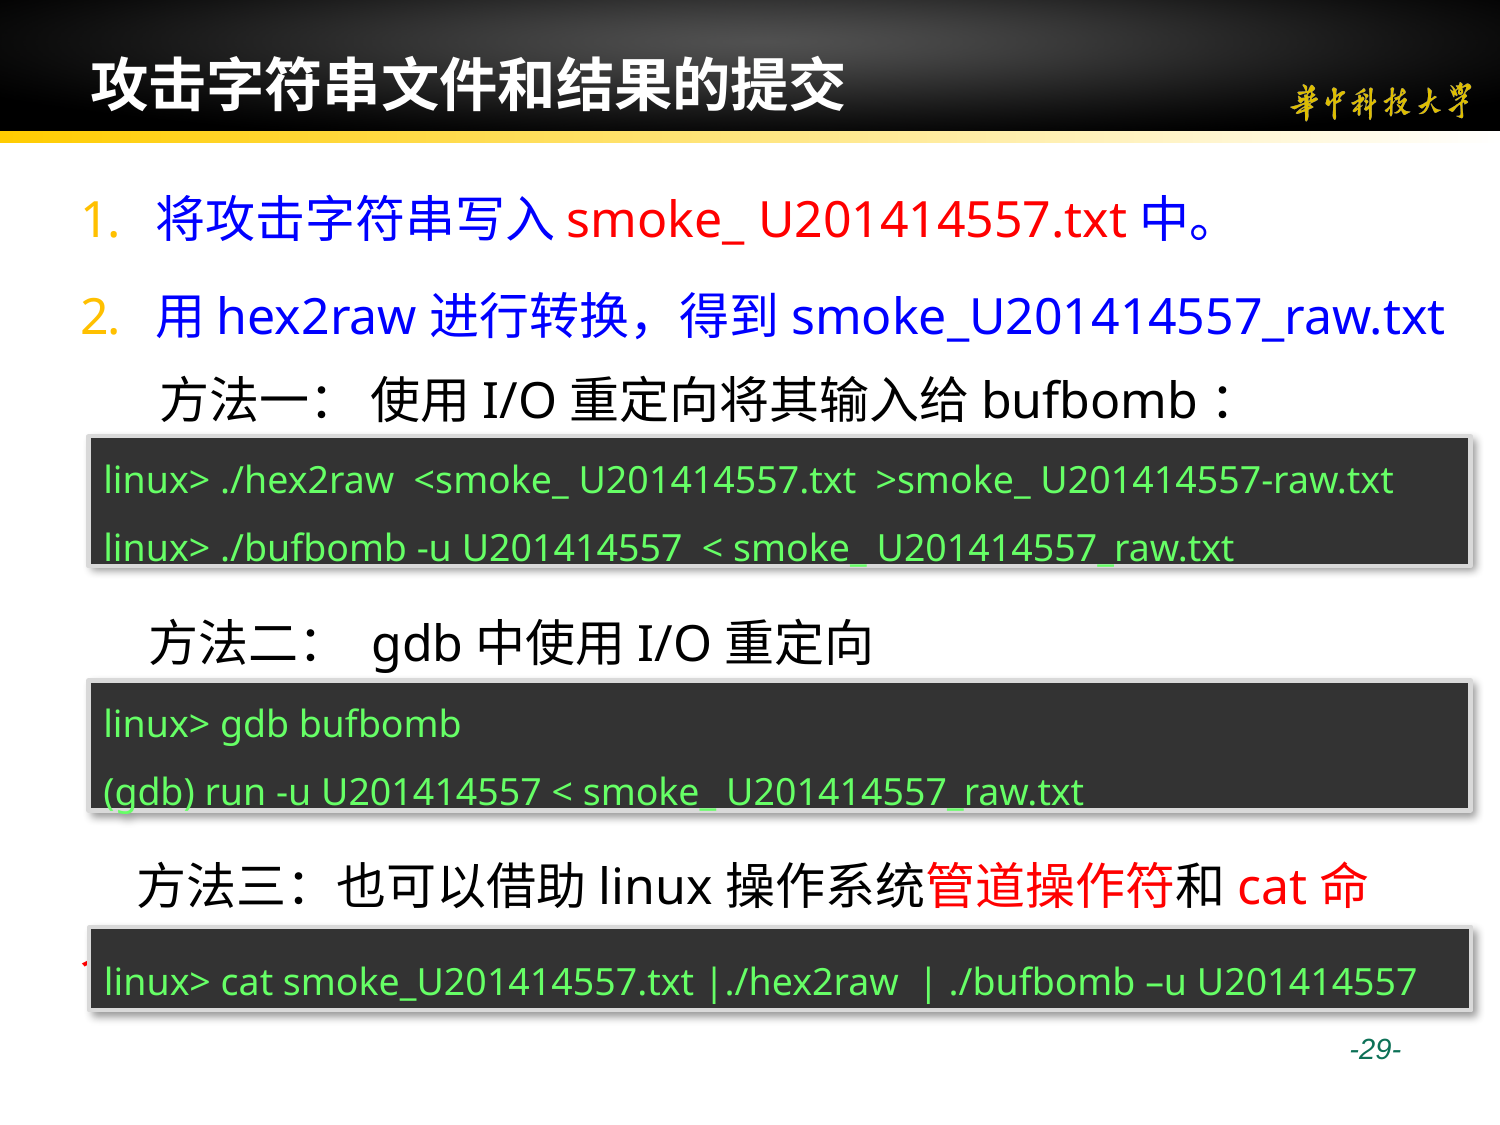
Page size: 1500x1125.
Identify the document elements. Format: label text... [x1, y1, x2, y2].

slide_number -29- [1257, 1023, 1425, 1102]
text_box linux> gdb bufbomb (gdb) run -u U201414557 < smoke_ U201414557_raw.txt [86, 678, 1473, 813]
text_box linux> cat smoke_U201414557.txt |./hex2raw | ./bufbomb –u U201414557 [87, 925, 1473, 1012]
text_box linux> ./hex2raw <smoke_ U201414557.txt >smoke_ U201414557-raw.txt linux> ./bufbomb -u U201414557 < smoke_ U201414557_raw.txt [86, 434, 1473, 568]
list 将攻击字符串写入smoke_ U201414557.txt中。 用hex2raw进行转换，得到smoke_U201414557_raw.txt 方法一： 使用I/O重定向将其输入给bufbomb： 方法二： gdb中使用I/O重定向 方法三：也可以借助linux操作系统管道操作符和cat命令， [64, 156, 1471, 984]
title 攻击字符串文件和结果的提交 [74, 34, 1426, 131]
picture [0, 0, 1500, 131]
